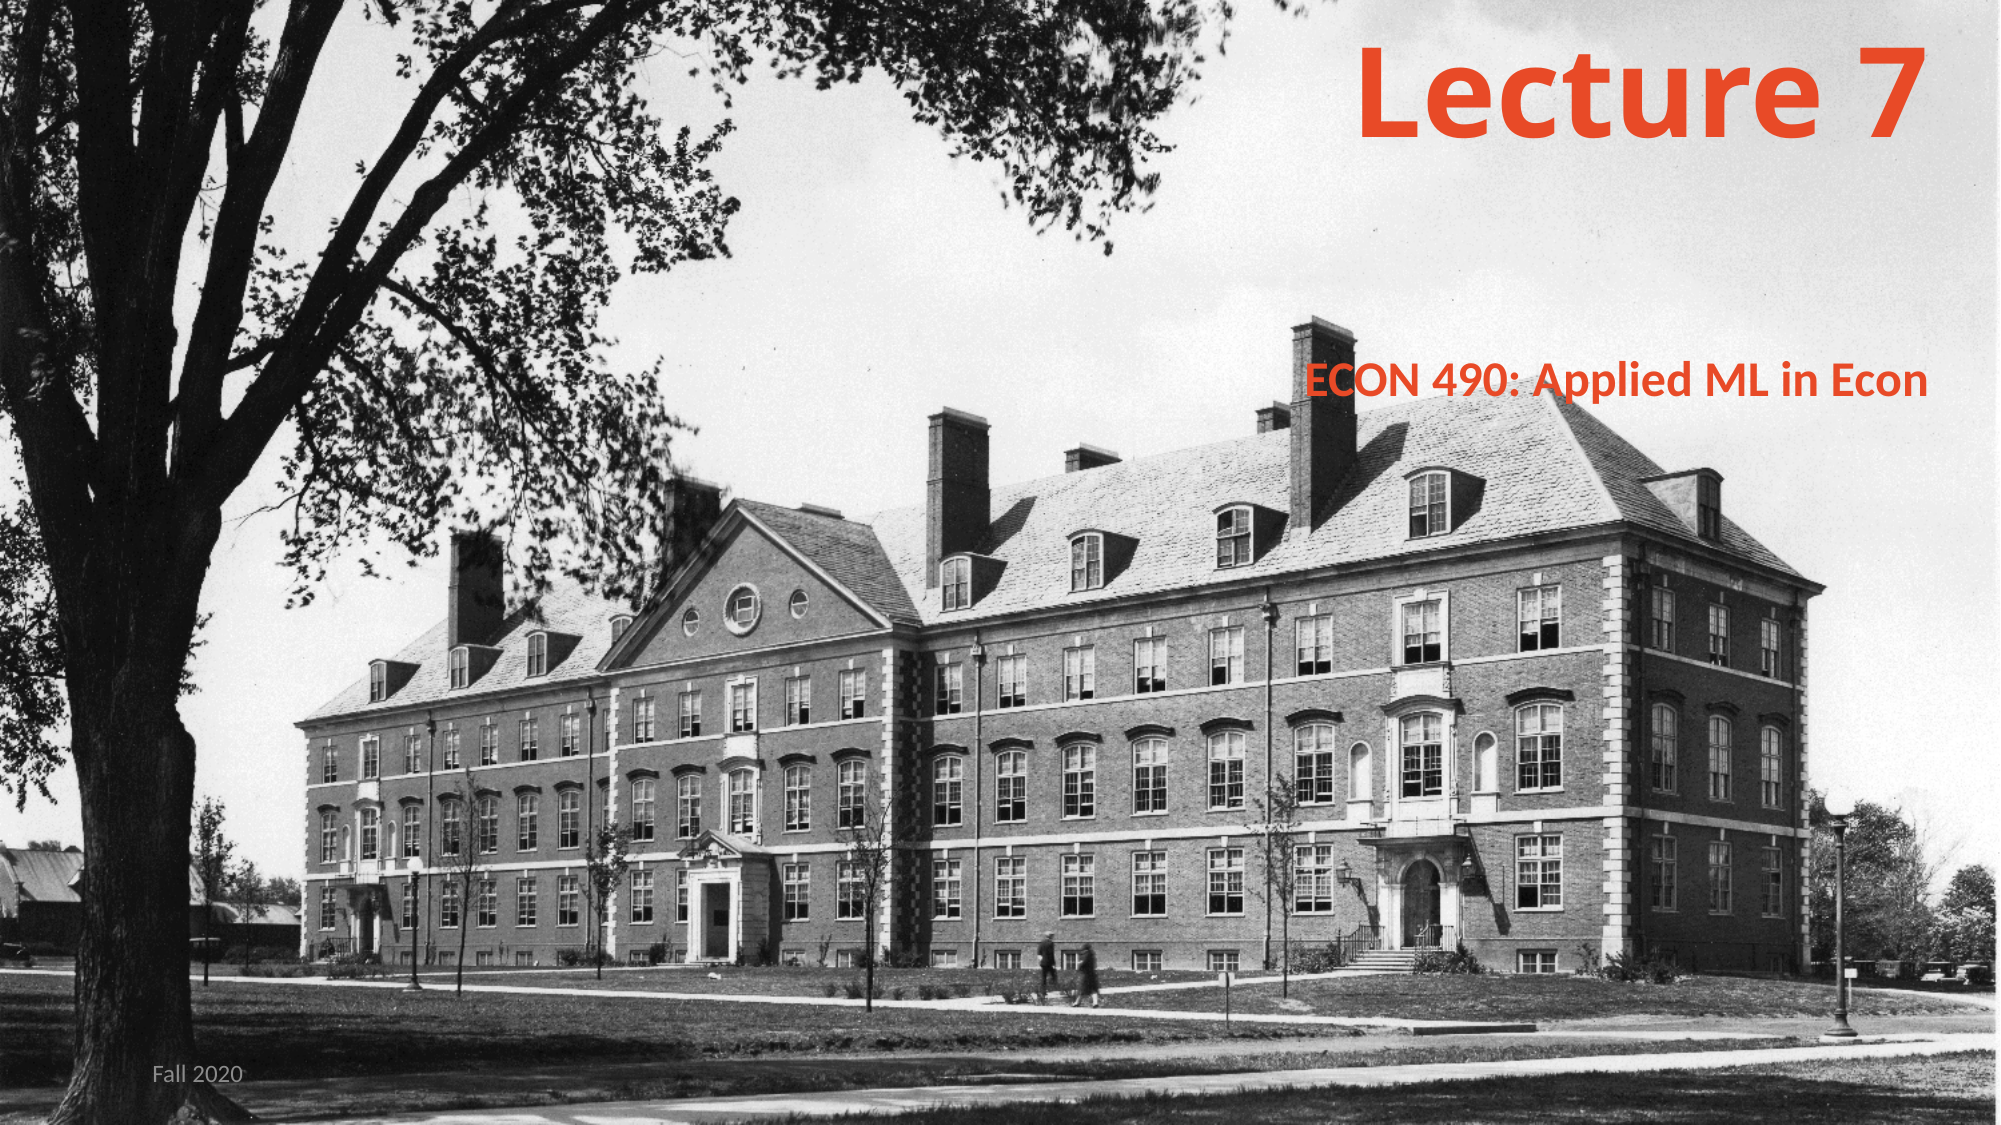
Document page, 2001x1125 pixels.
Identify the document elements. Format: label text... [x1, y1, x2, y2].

title Lecture 7 [444, 22, 1945, 170]
slide_number Fall 2020 [137, 1042, 588, 1103]
picture [0, 0, 2001, 1125]
subtitle ECON 490: Applied ML in Econ [444, 238, 1945, 510]
